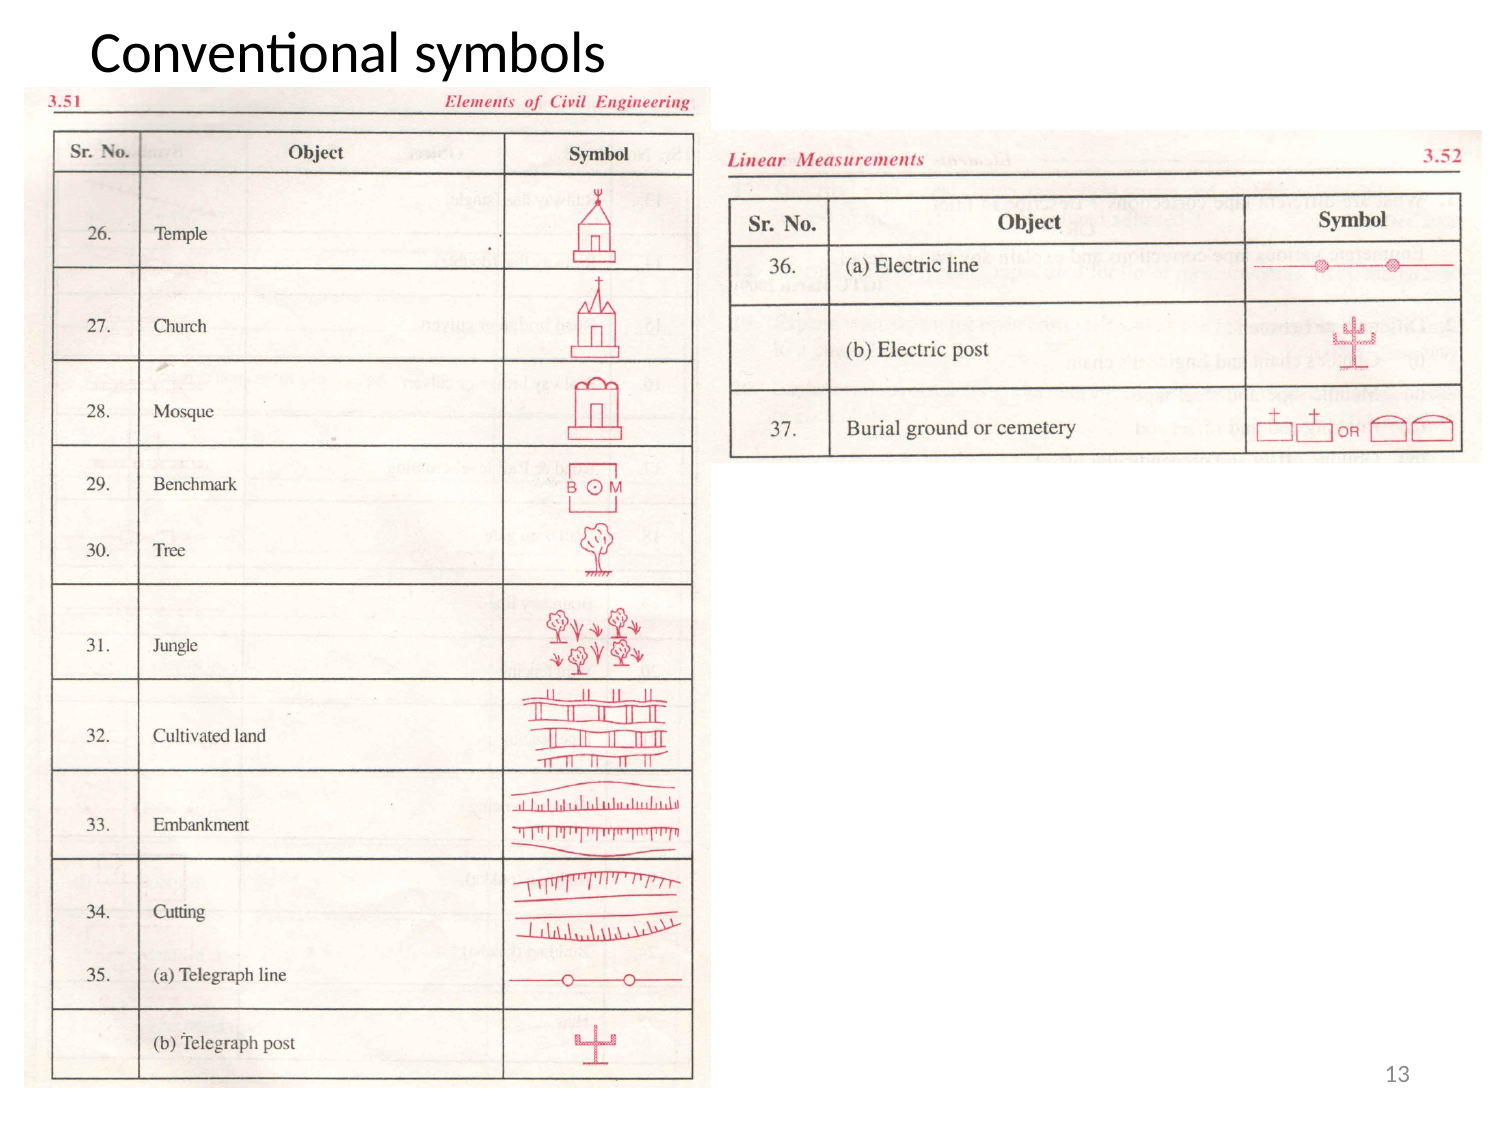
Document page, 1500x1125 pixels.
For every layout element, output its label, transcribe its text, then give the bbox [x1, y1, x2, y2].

title Conventional symbols [74, 12, 648, 85]
slide_number 13 [1074, 1042, 1425, 1103]
picture [24, 87, 1483, 1088]
